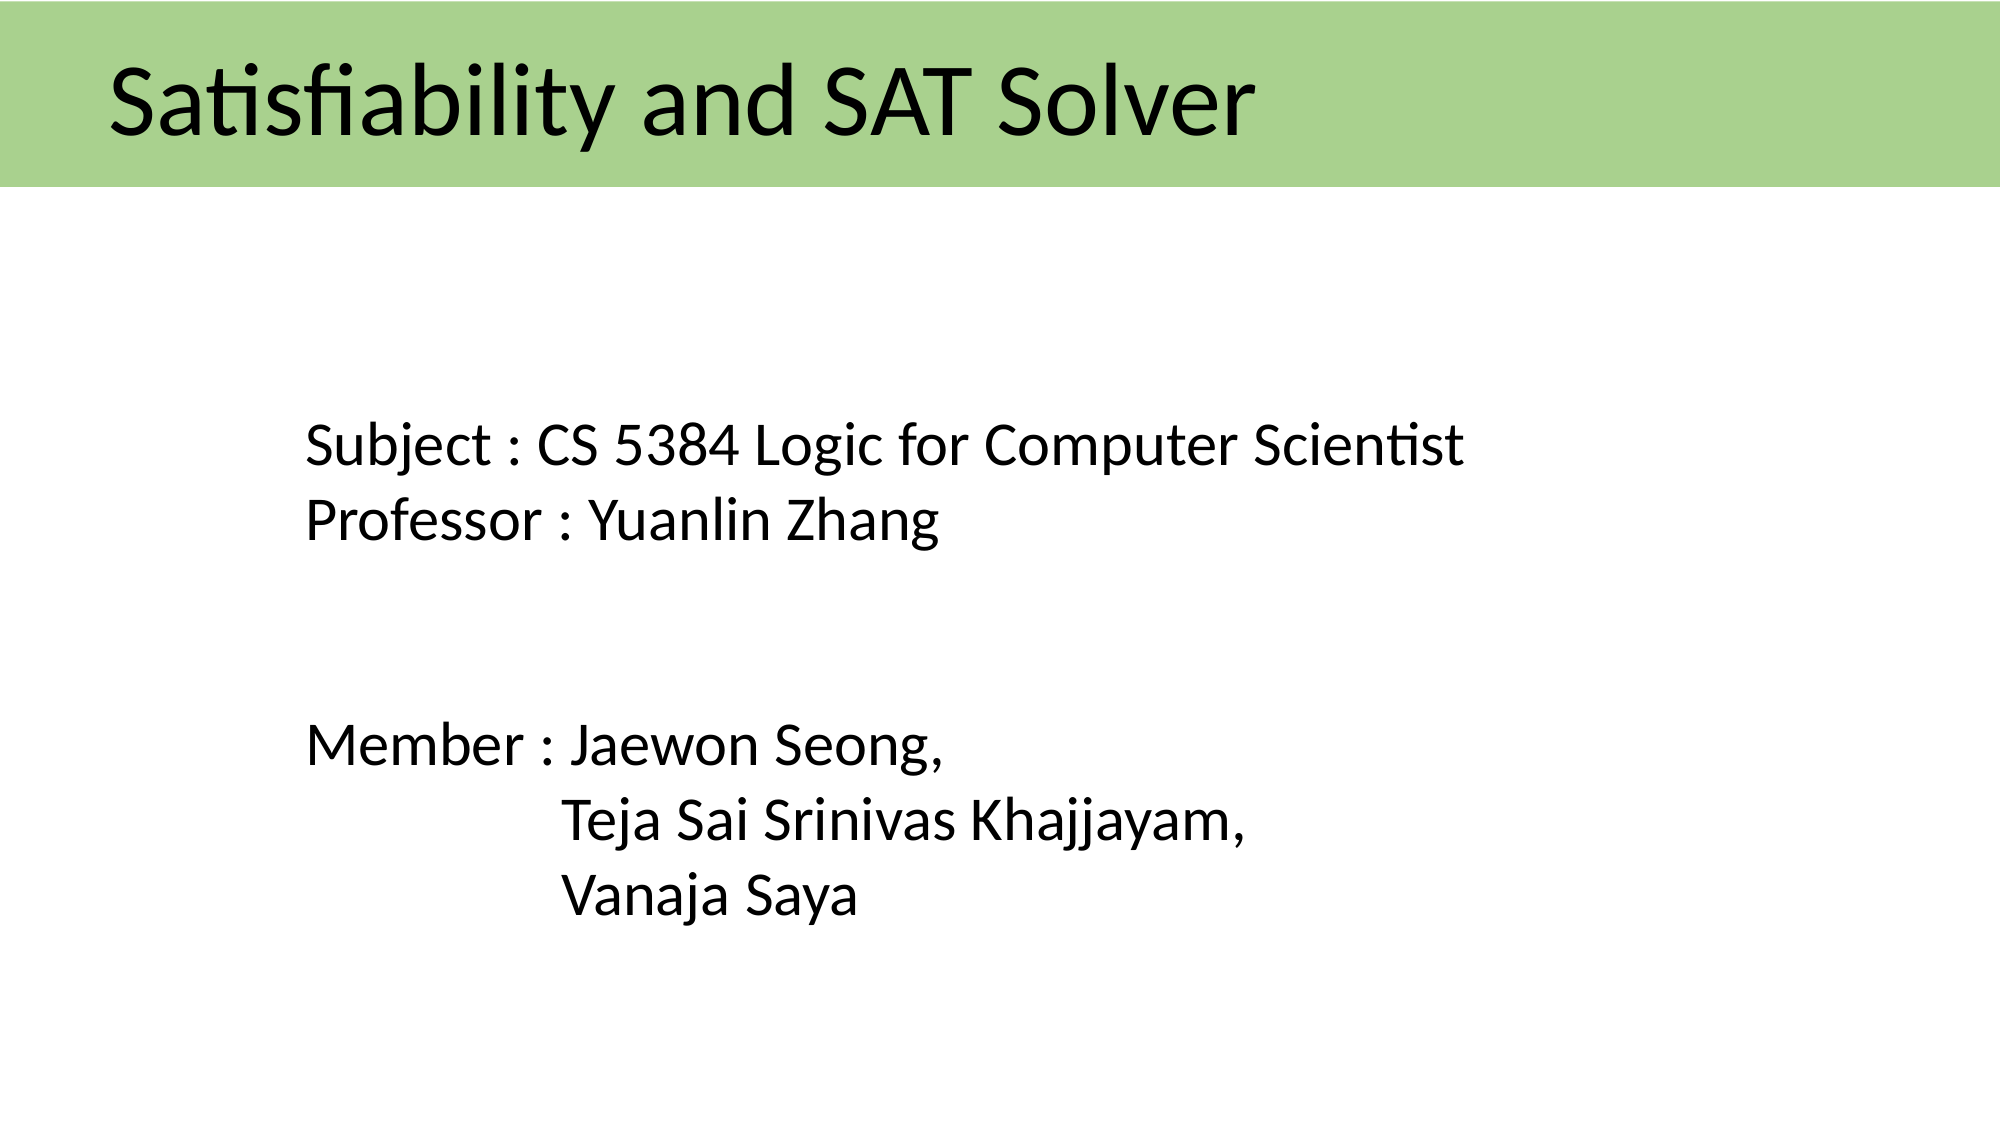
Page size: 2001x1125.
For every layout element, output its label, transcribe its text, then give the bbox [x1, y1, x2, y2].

text_box Subject : CS 5384 Logic for Computer Scientist Professor : Yuanlin Zhang Member : Jaewon Seong, Teja Sai Srinivas Khajjayam, Vanaja Saya [290, 395, 1588, 936]
text_box Satisfiability and SAT Solver [0, 0, 2000, 188]
